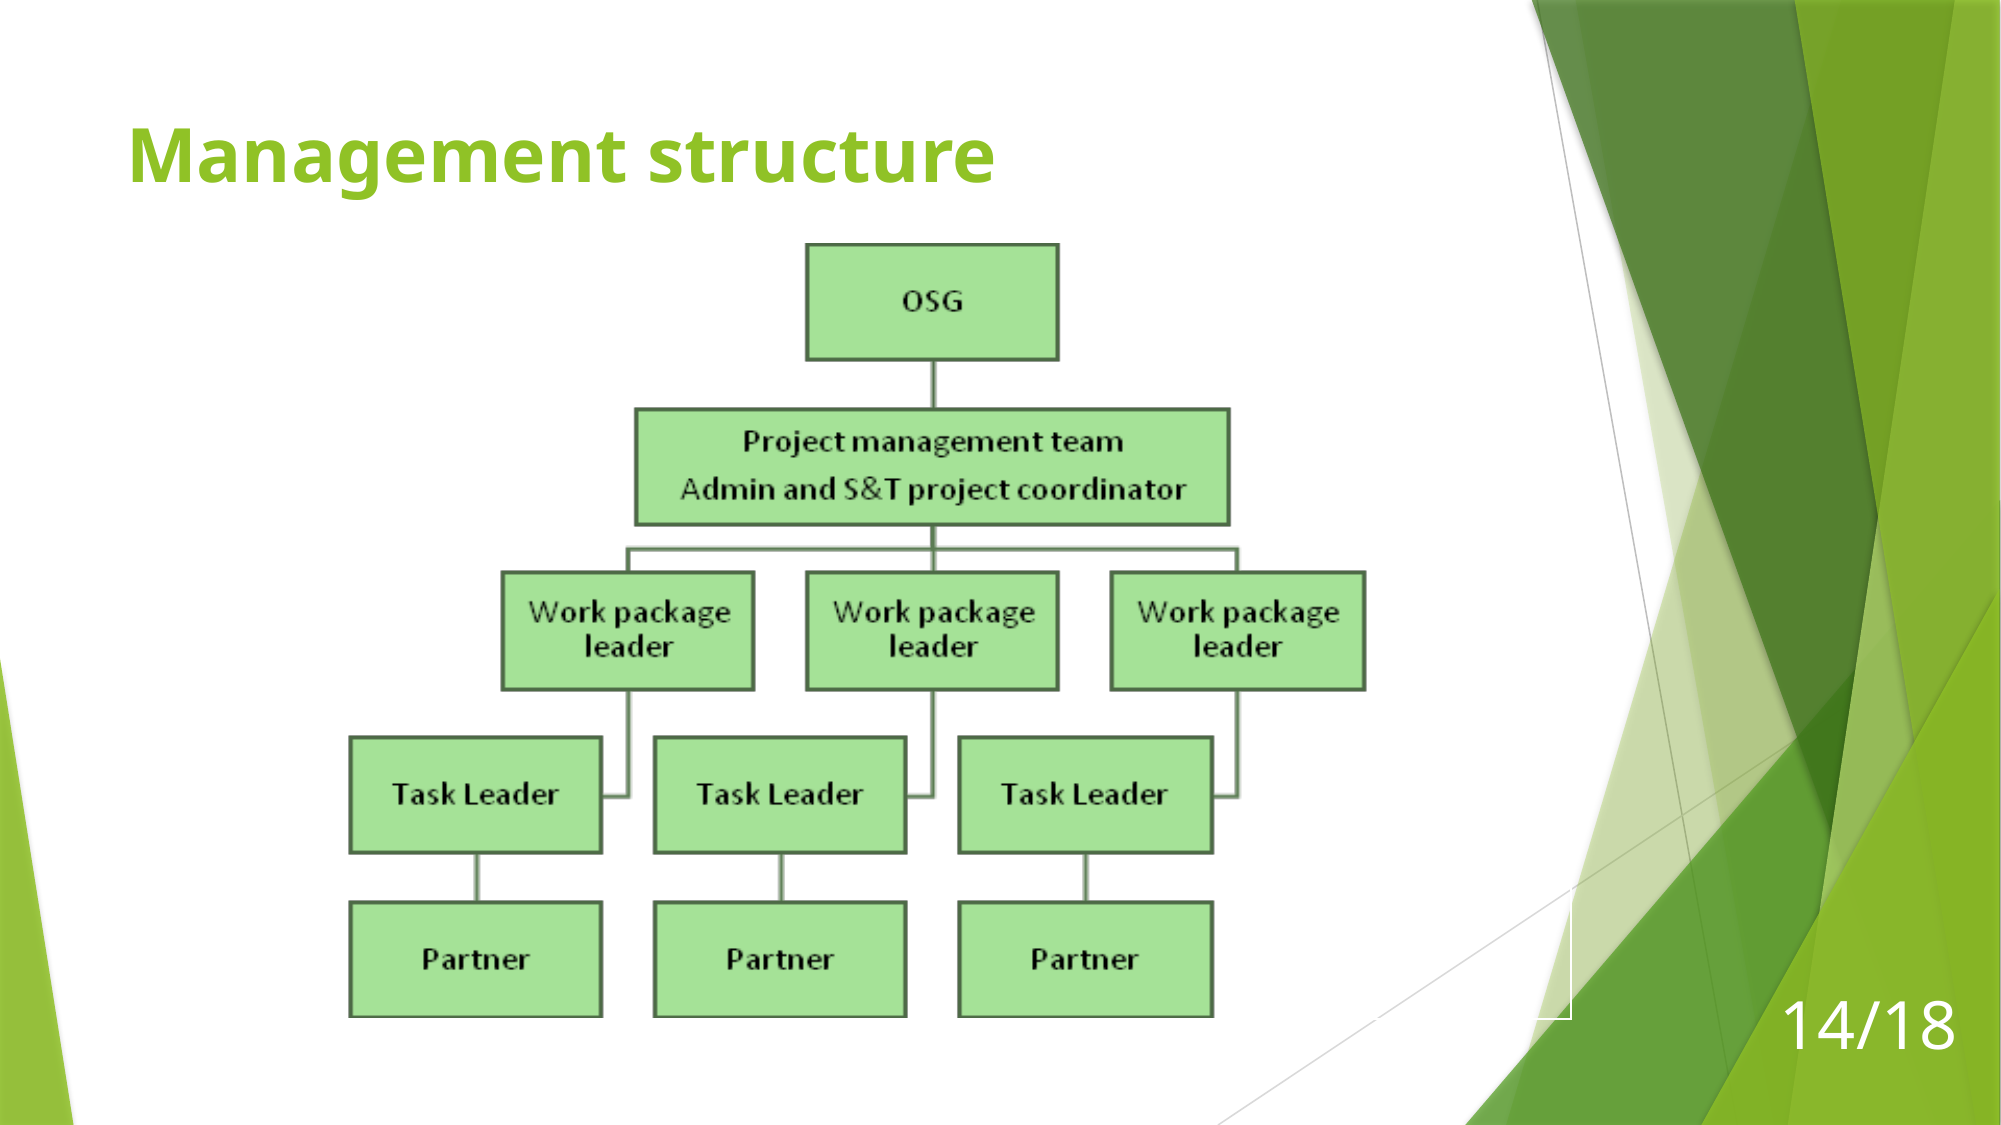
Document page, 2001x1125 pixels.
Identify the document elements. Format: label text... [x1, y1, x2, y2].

picture [142, 242, 1571, 1019]
slide_number 14/18 [1710, 973, 1973, 1083]
title Management structure [111, 99, 1522, 317]
